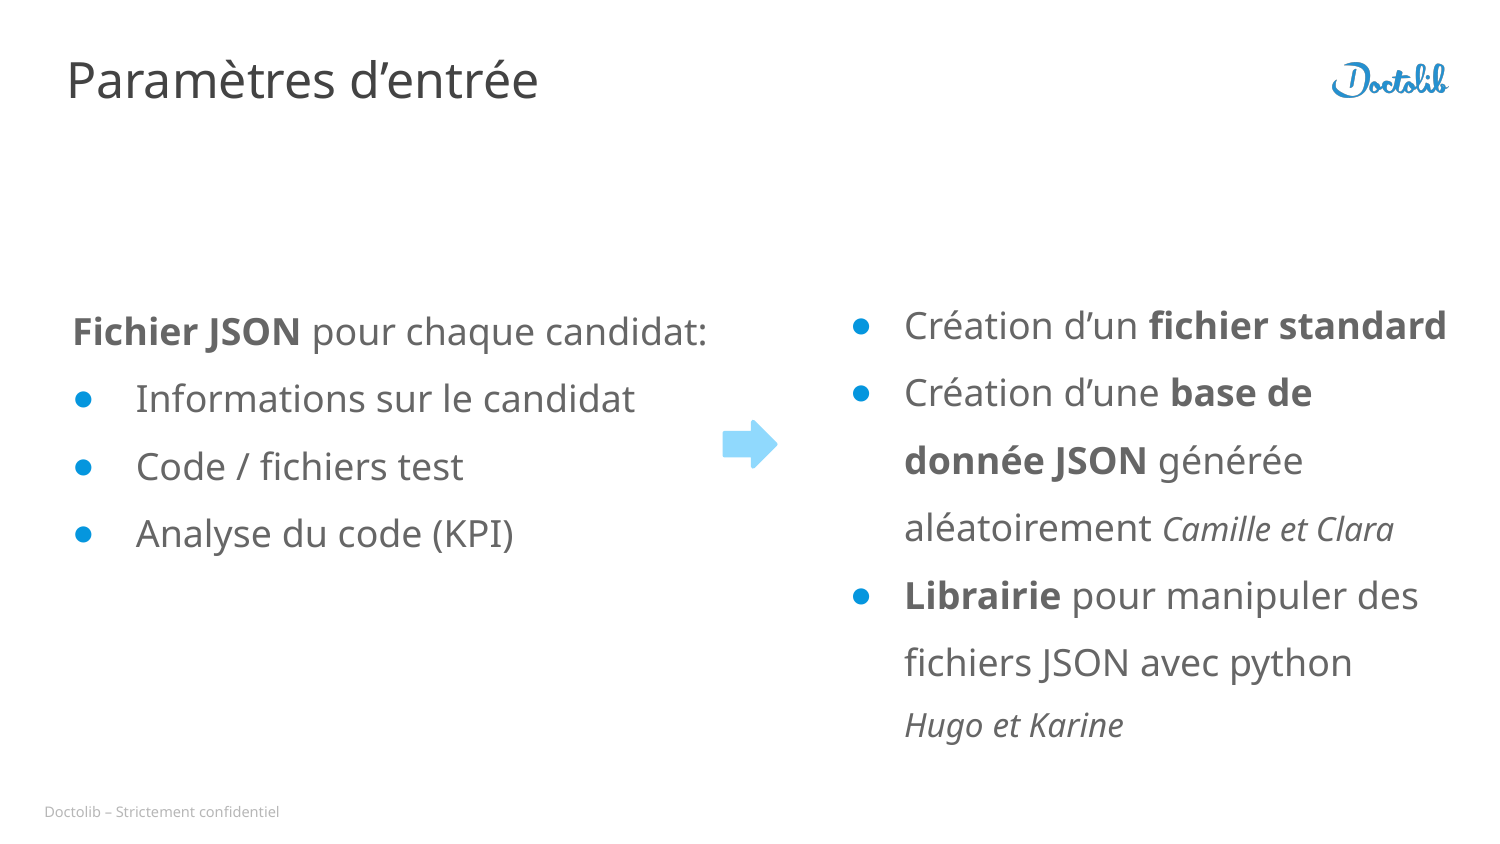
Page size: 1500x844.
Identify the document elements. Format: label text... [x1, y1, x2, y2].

text_box Création d’un fichier standard Création d’une base de donnée JSON générée aléatoirement Camille et Clara Librairie pour manipuler des fichiers JSON avec python Hugo et Karine [829, 279, 1449, 745]
title Paramètres d’entrée [50, 32, 1450, 128]
text_box [724, 421, 776, 467]
text_box Fichier JSON pour chaque candidat: Informations sur le candidat Code / fichiers test Analyse du code (KPI) [51, 262, 752, 623]
